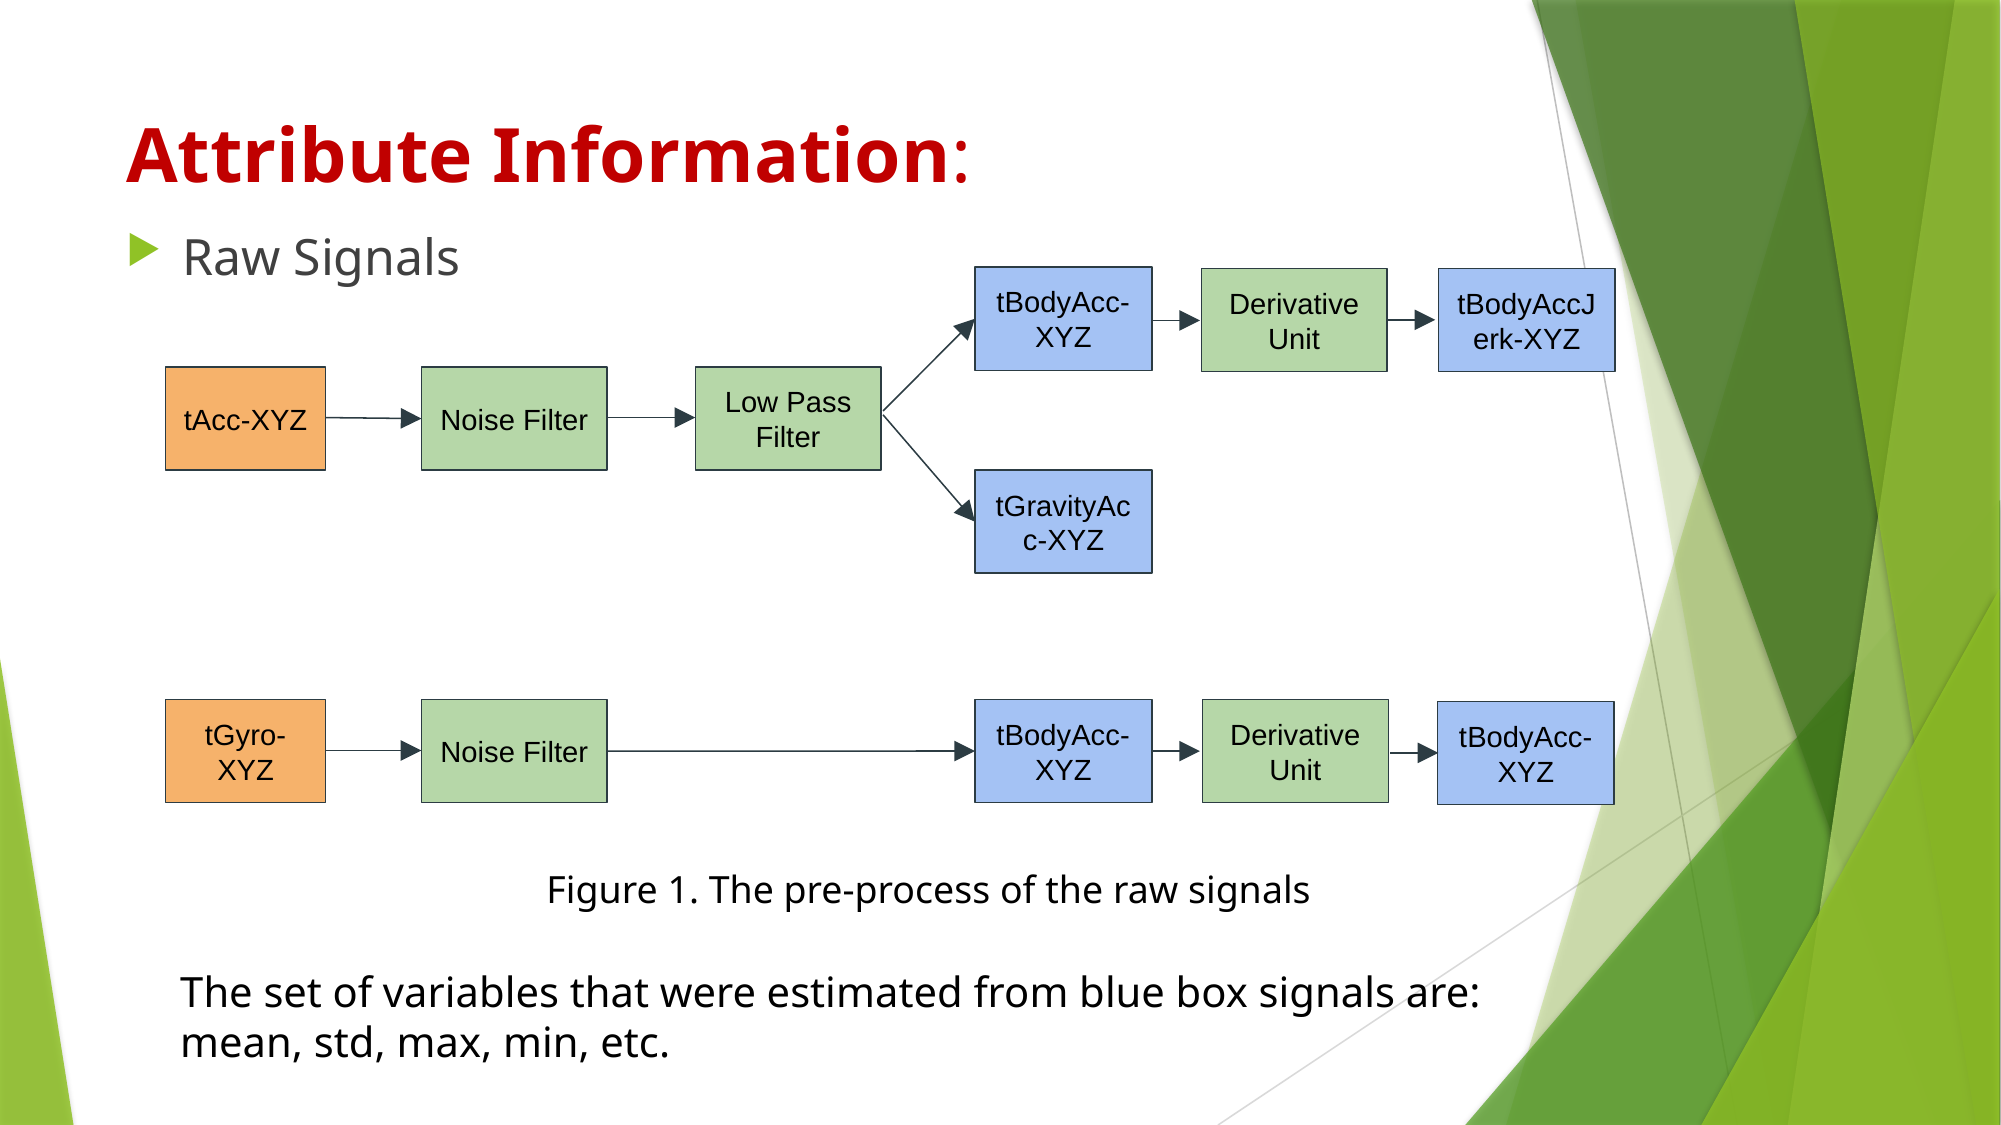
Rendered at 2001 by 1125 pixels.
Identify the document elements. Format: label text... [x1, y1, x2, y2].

text_box tBodyAcc-XYZ [975, 267, 1152, 371]
text_box Derivative Unit [1202, 699, 1389, 803]
text_box tBodyAccJerk-XYZ [1438, 268, 1616, 372]
text_box Low Pass Filter [695, 367, 877, 471]
text_box The set of variables that were estimated from blue box signals are: mean, std, max, min, etc. [165, 958, 1502, 1073]
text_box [882, 414, 976, 523]
text_box Noise Filter [421, 699, 608, 803]
title Attribute Information: [111, 99, 1522, 217]
text_box Figure 1. The pre-process of the raw signals [531, 858, 1327, 919]
text_box tGyro-XYZ [165, 699, 326, 803]
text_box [882, 318, 976, 412]
text_box tBodyAcc-XYZ [1437, 701, 1615, 805]
text_box tAcc-XYZ [165, 367, 326, 471]
text_box Noise Filter [421, 367, 608, 471]
text_box Derivative Unit [1201, 268, 1388, 372]
text_box tBodyAcc-XYZ [975, 699, 1152, 803]
text_box tGravityAcc-XYZ [975, 470, 1152, 574]
list Raw Signals [111, 217, 1522, 991]
